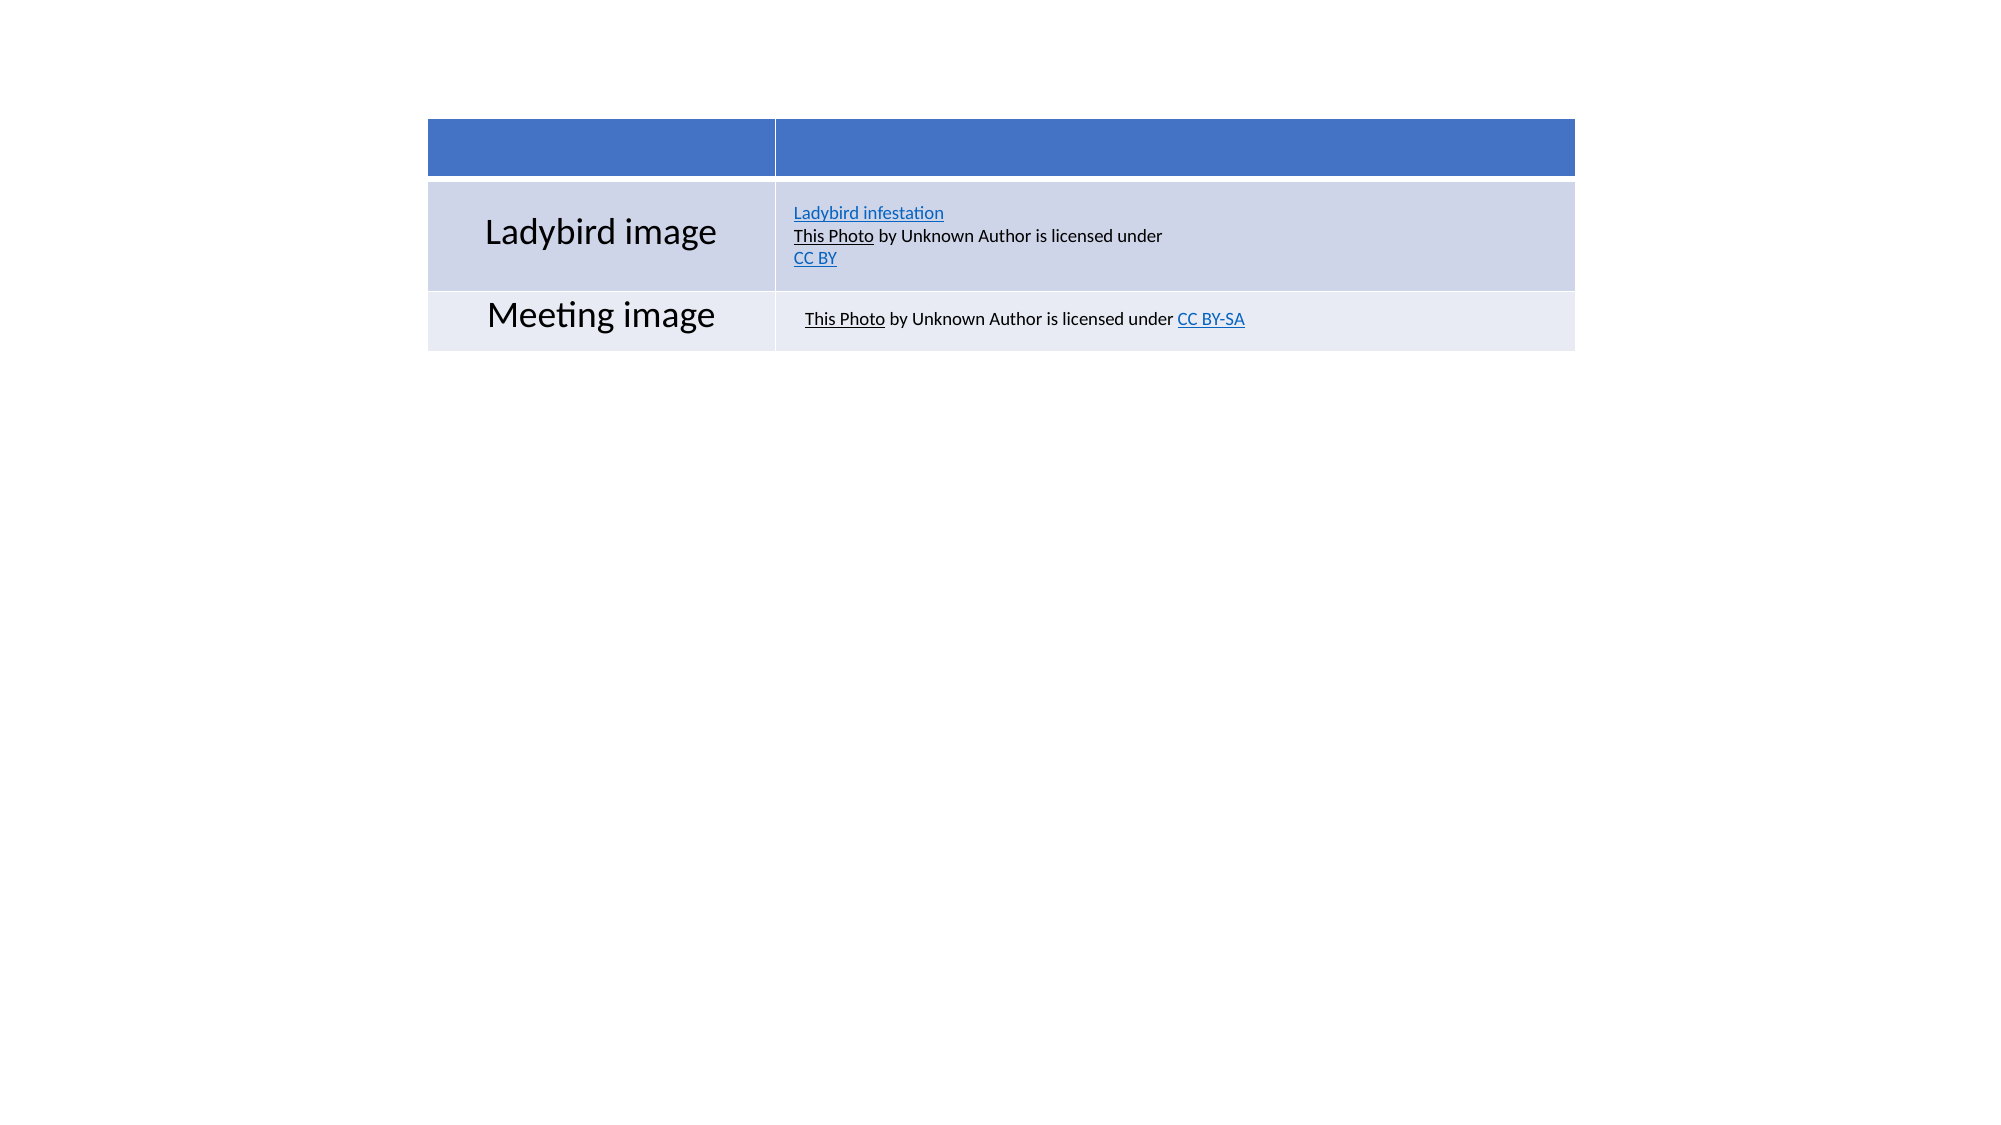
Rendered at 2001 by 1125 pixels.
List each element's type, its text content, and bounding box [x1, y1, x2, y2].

table_cell [776, 182, 1575, 291]
text_box Ladybird infestation This Photo by Unknown Author is licensed under CC BY [779, 193, 1184, 276]
table_header [428, 119, 775, 176]
table_header [776, 119, 1575, 176]
table_cell [776, 292, 1575, 351]
table_cell Meeting image [428, 292, 775, 351]
text_box This Photo by Unknown Author is licensed under CC BY-SA [790, 299, 1338, 337]
table_cell Ladybird image [428, 182, 775, 291]
